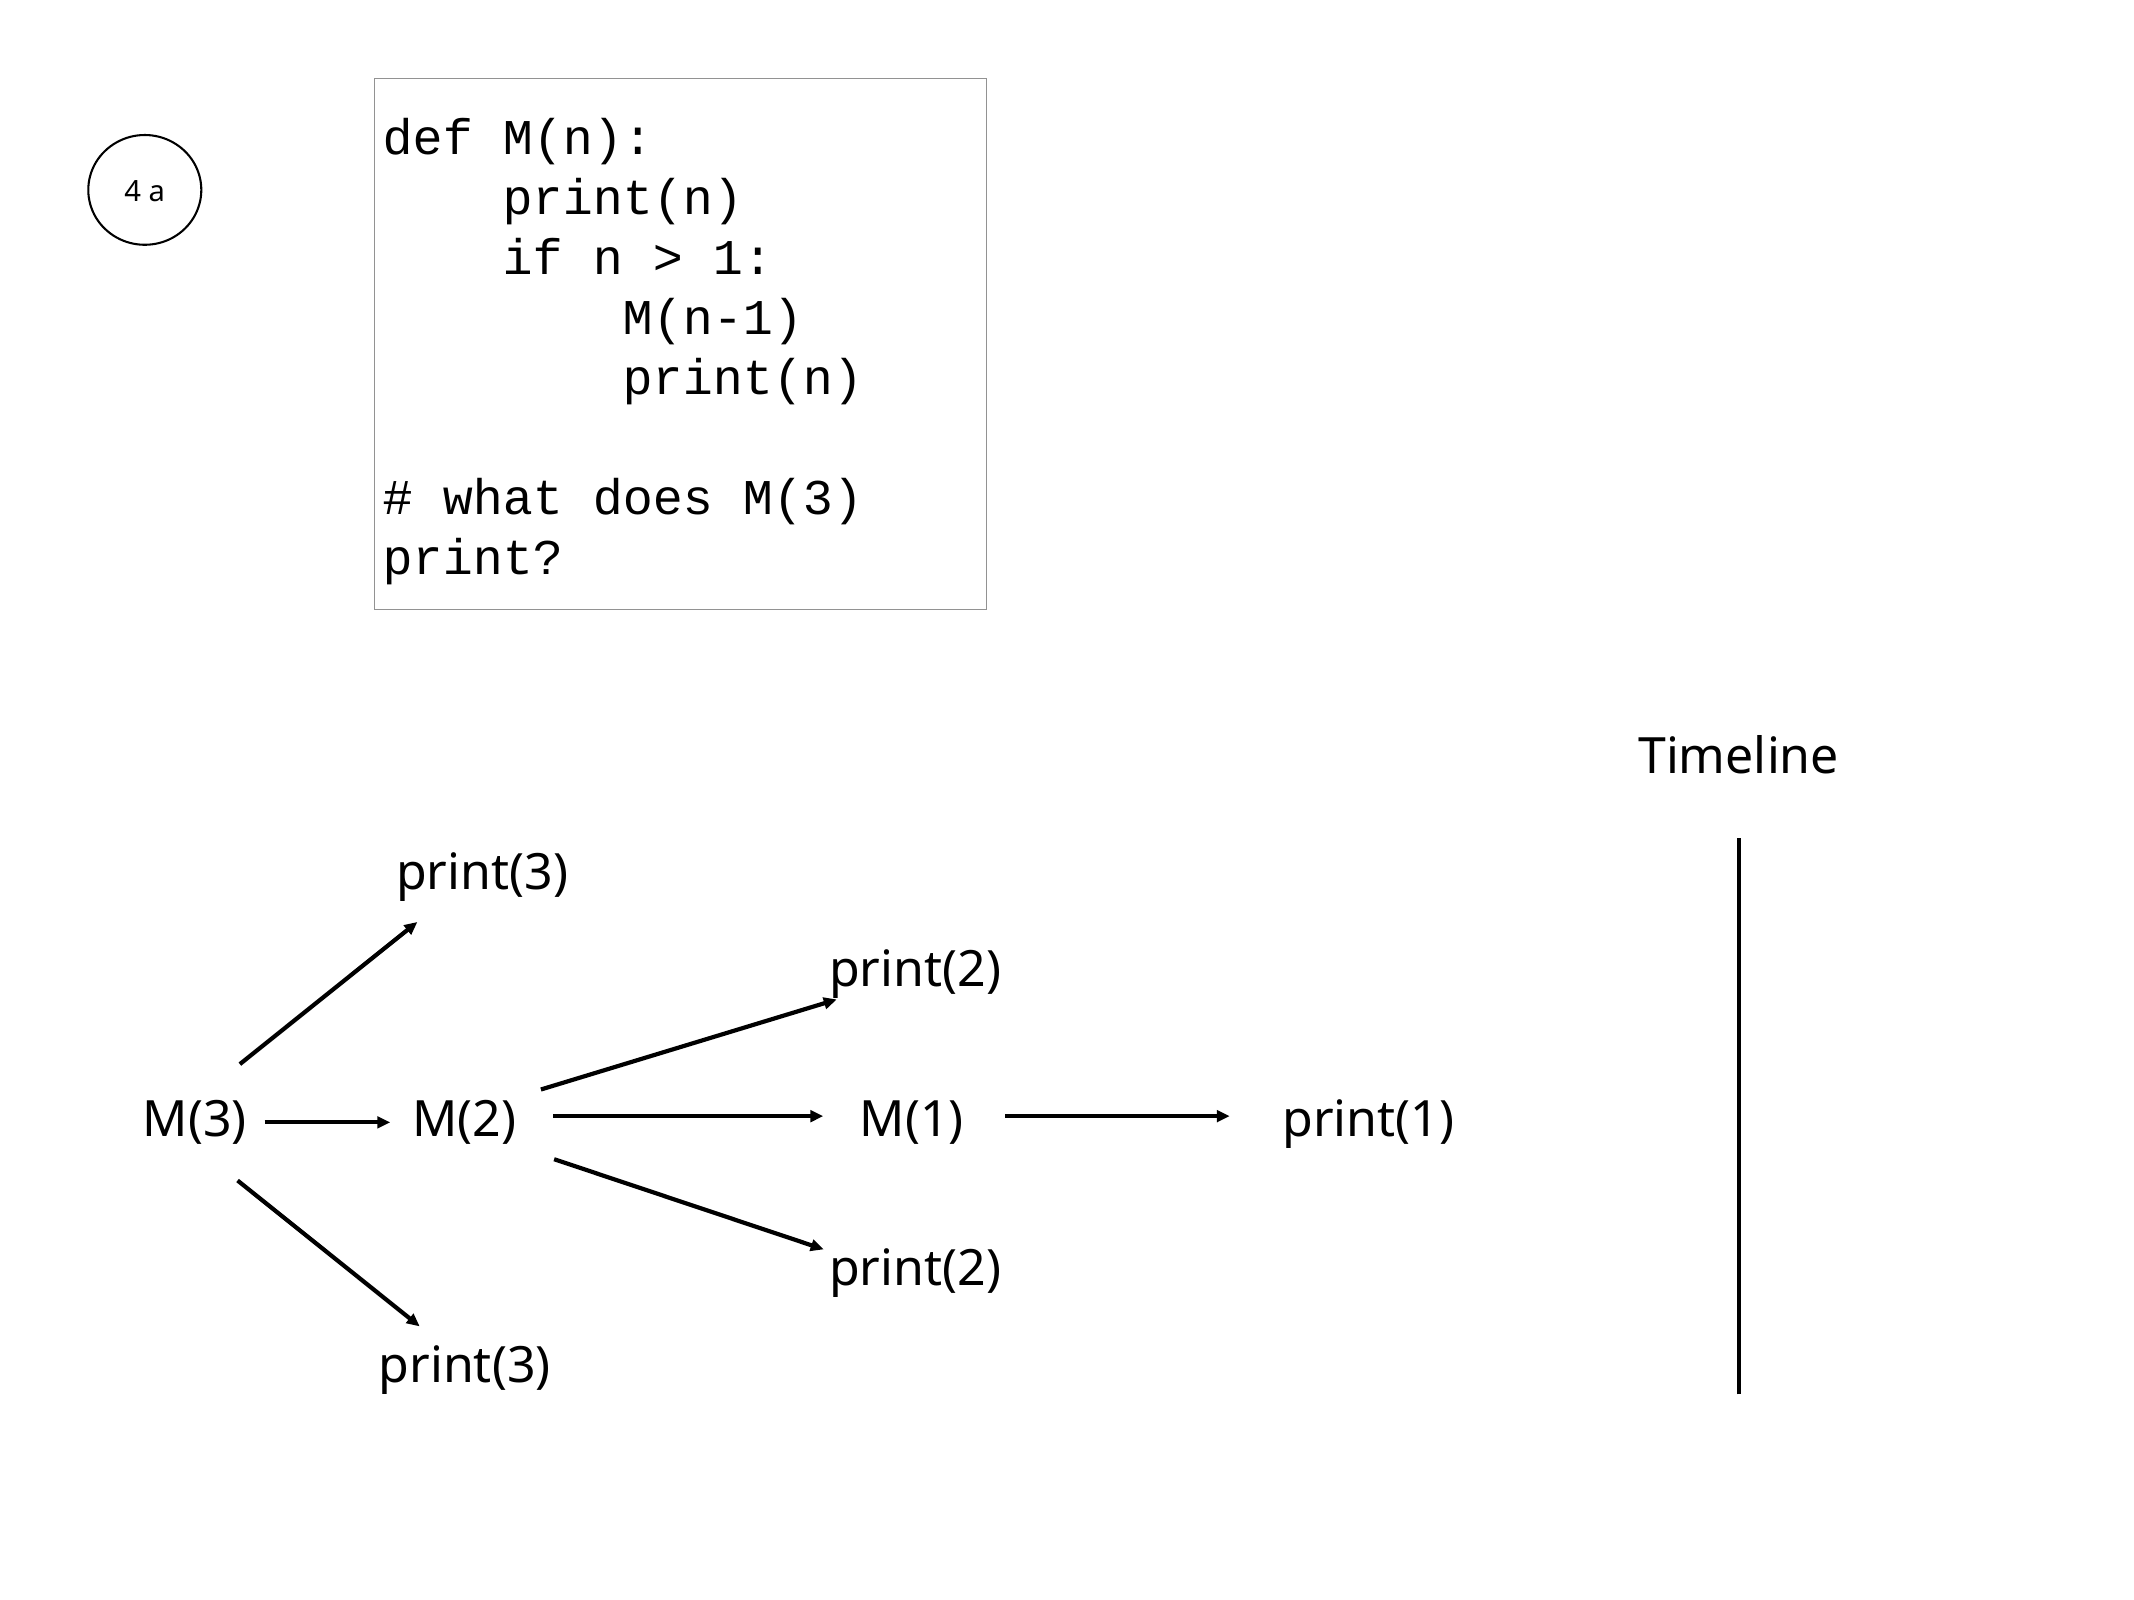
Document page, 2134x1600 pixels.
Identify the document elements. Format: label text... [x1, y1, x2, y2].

text_box M(3) [105, 1069, 285, 1163]
text_box [540, 997, 837, 1090]
text_box [1005, 1109, 1230, 1123]
text_box [264, 1116, 390, 1129]
text_box [237, 1180, 420, 1327]
text_box def M(n): print(n) if n > 1: M(n-1) print(n) # what does M(3) print? [374, 78, 987, 610]
text_box print(2) [779, 1218, 1051, 1313]
text_box [239, 922, 418, 1065]
text_box M(1) [821, 1069, 1002, 1163]
text_box 4 a [88, 135, 202, 245]
text_box print(3) [329, 1315, 600, 1410]
text_box [553, 1109, 823, 1123]
text_box print(2) [779, 919, 1051, 1014]
text_box M(2) [374, 1069, 555, 1163]
text_box Timeline [1588, 706, 1890, 800]
text_box [554, 1159, 824, 1252]
text_box print(1) [1233, 1069, 1504, 1163]
text_box print(3) [347, 822, 618, 916]
